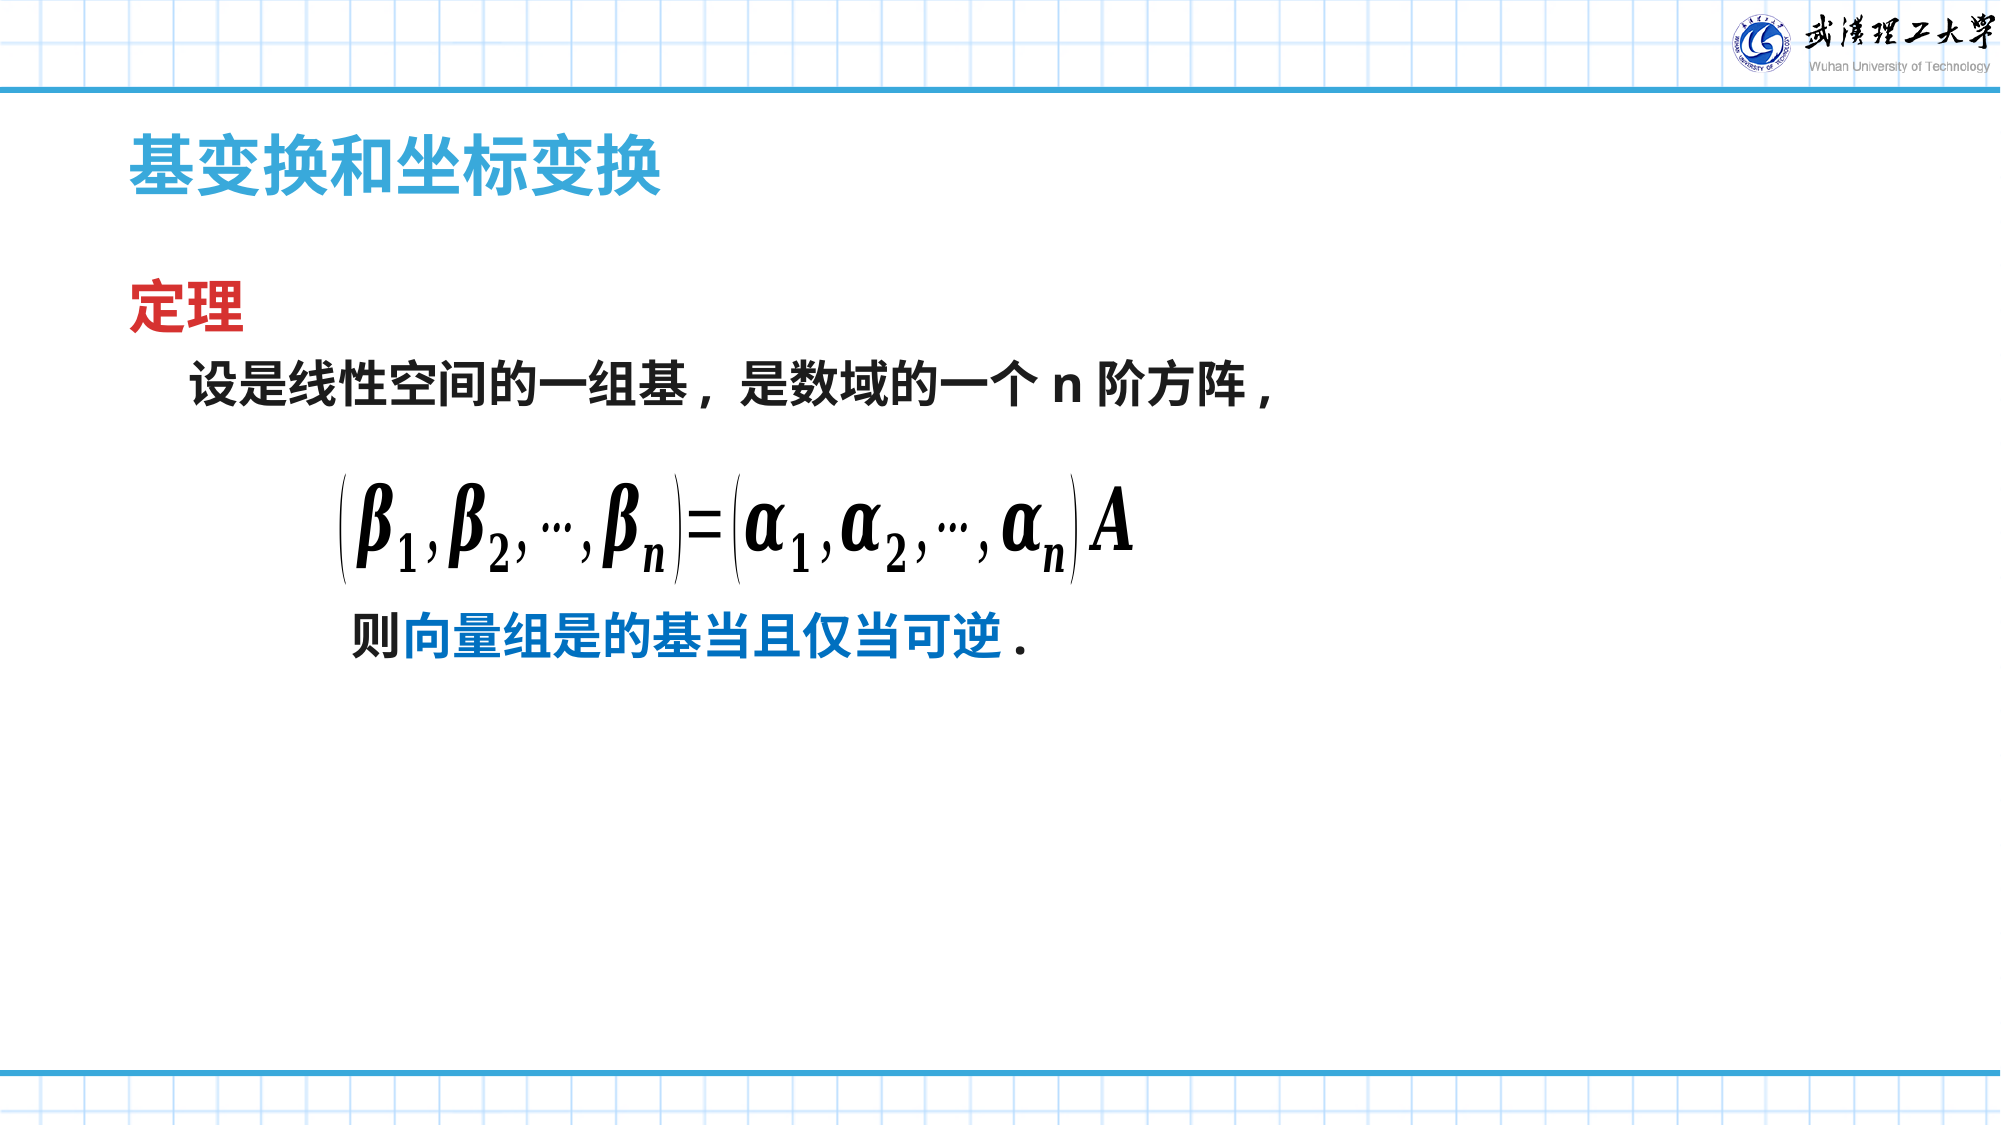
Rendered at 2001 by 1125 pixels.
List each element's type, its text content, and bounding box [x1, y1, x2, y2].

picture [0, 0, 2001, 87]
list 基变换和坐标变换 [114, 94, 1162, 213]
picture [0, 1077, 2001, 1125]
